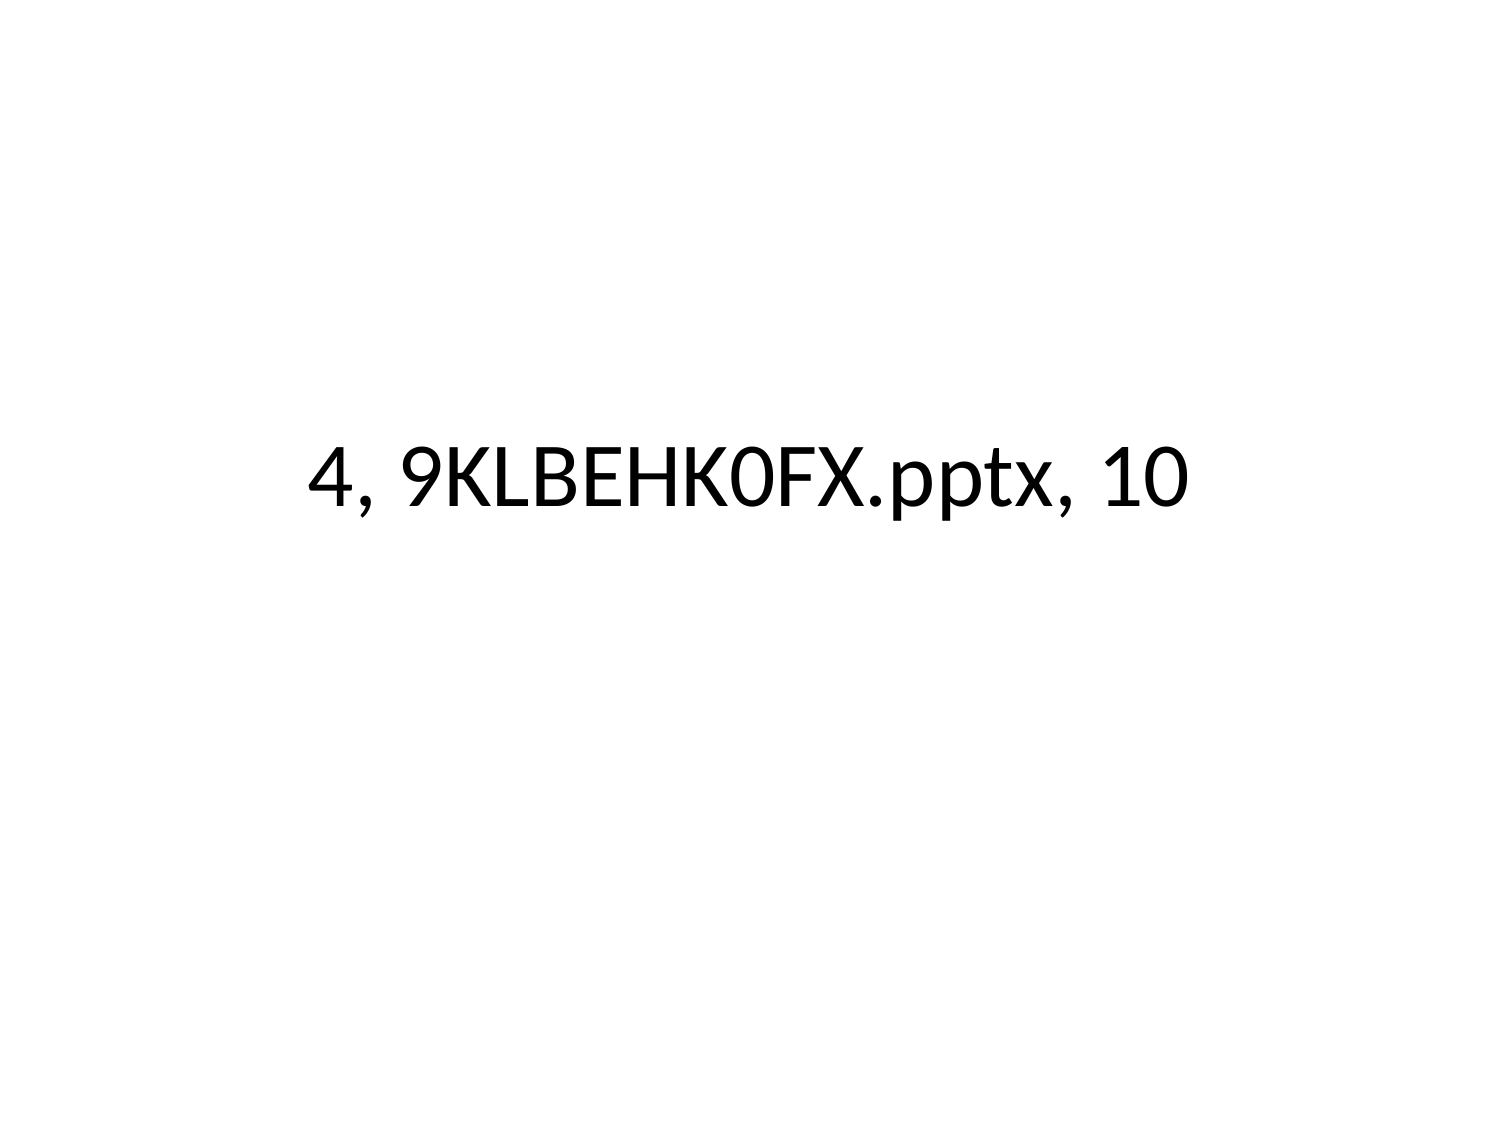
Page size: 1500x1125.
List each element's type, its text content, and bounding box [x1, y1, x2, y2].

title 4, 9KLBEHK0FX.pptx, 10 [112, 349, 1388, 591]
